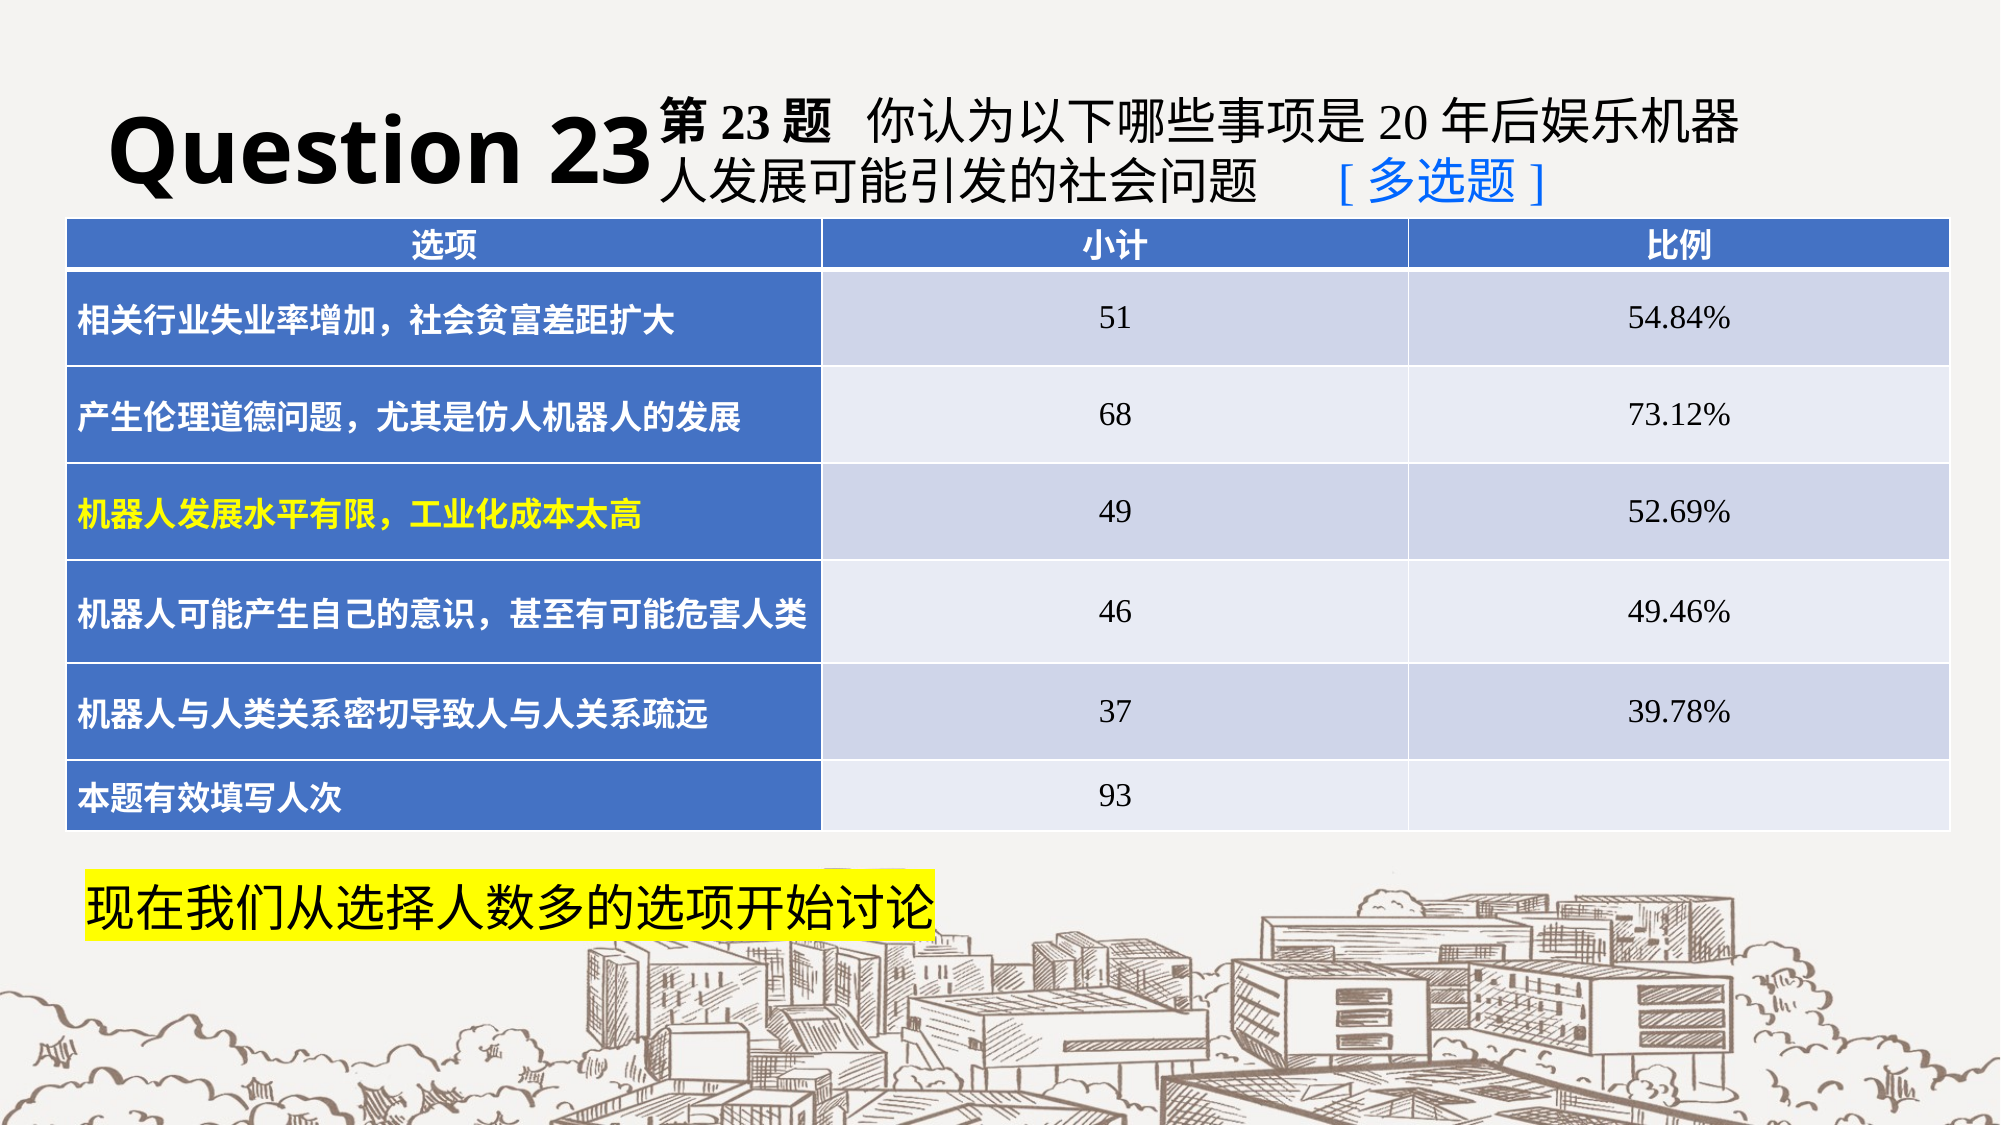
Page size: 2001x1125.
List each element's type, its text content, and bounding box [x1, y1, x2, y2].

table_cell 37 [823, 664, 1408, 759]
table_cell 相关行业失业率增加，社会贫富差距扩大 [67, 272, 821, 365]
table_header 选项 [67, 219, 821, 267]
table_cell 54.84% [1409, 272, 1949, 365]
table_header 小计 [823, 219, 1408, 267]
table_cell 68 [823, 367, 1408, 462]
table_cell 机器人可能产生自己的意识，甚至有可能危害人类 [67, 561, 821, 662]
table_cell 39.78% [1409, 664, 1949, 759]
table_cell 产生伦理道德问题，尤其是仿人机器人的发展 [67, 367, 821, 462]
table_cell 本题有效填写人次 [67, 761, 821, 830]
text_box Question 23 [91, 40, 1817, 217]
table_header 比例 [1409, 219, 1949, 267]
table_cell 93 [823, 761, 1408, 830]
picture [0, 0, 2001, 1125]
table_cell 机器人与人类关系密切导致人与人关系疏远 [67, 664, 821, 759]
table_cell 52.69% [1409, 464, 1949, 559]
table_cell [1409, 761, 1949, 830]
text_box 第23题 你认为以下哪些事项是20年后娱乐机器人发展可能引发的社会问题 [多选题] [643, 81, 1768, 217]
table_cell 51 [823, 272, 1408, 365]
table_cell 49 [823, 464, 1408, 559]
table_cell 73.12% [1409, 367, 1949, 462]
table_cell 46 [823, 561, 1408, 662]
table_cell 49.46% [1409, 561, 1949, 662]
table_cell 机器人发展水平有限，工业化成本太高 [67, 464, 821, 559]
text_box 现在我们从选择人数多的选项开始讨论 [70, 869, 951, 945]
